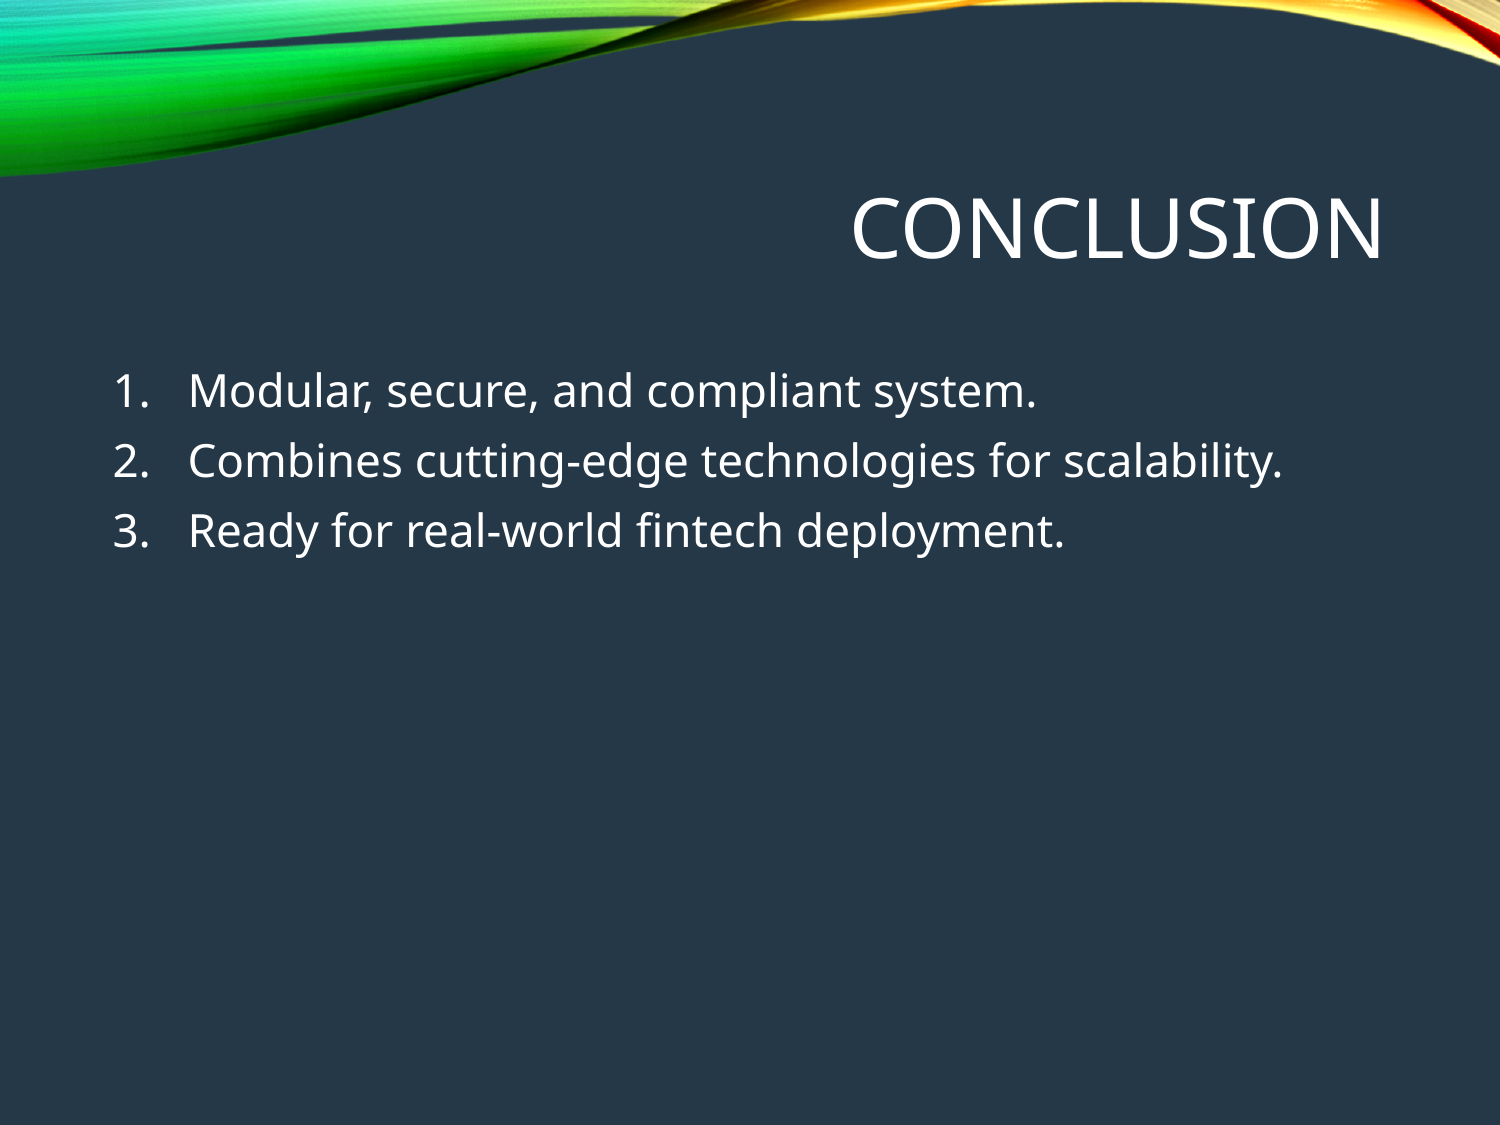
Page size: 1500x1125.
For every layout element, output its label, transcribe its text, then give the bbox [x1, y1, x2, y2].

title Conclusion [356, 125, 1403, 338]
picture [0, 0, 1500, 178]
list Modular, secure, and compliant system. Combines cutting-edge technologies for scalability. Ready for real-world fintech deployment. [97, 360, 1403, 1028]
